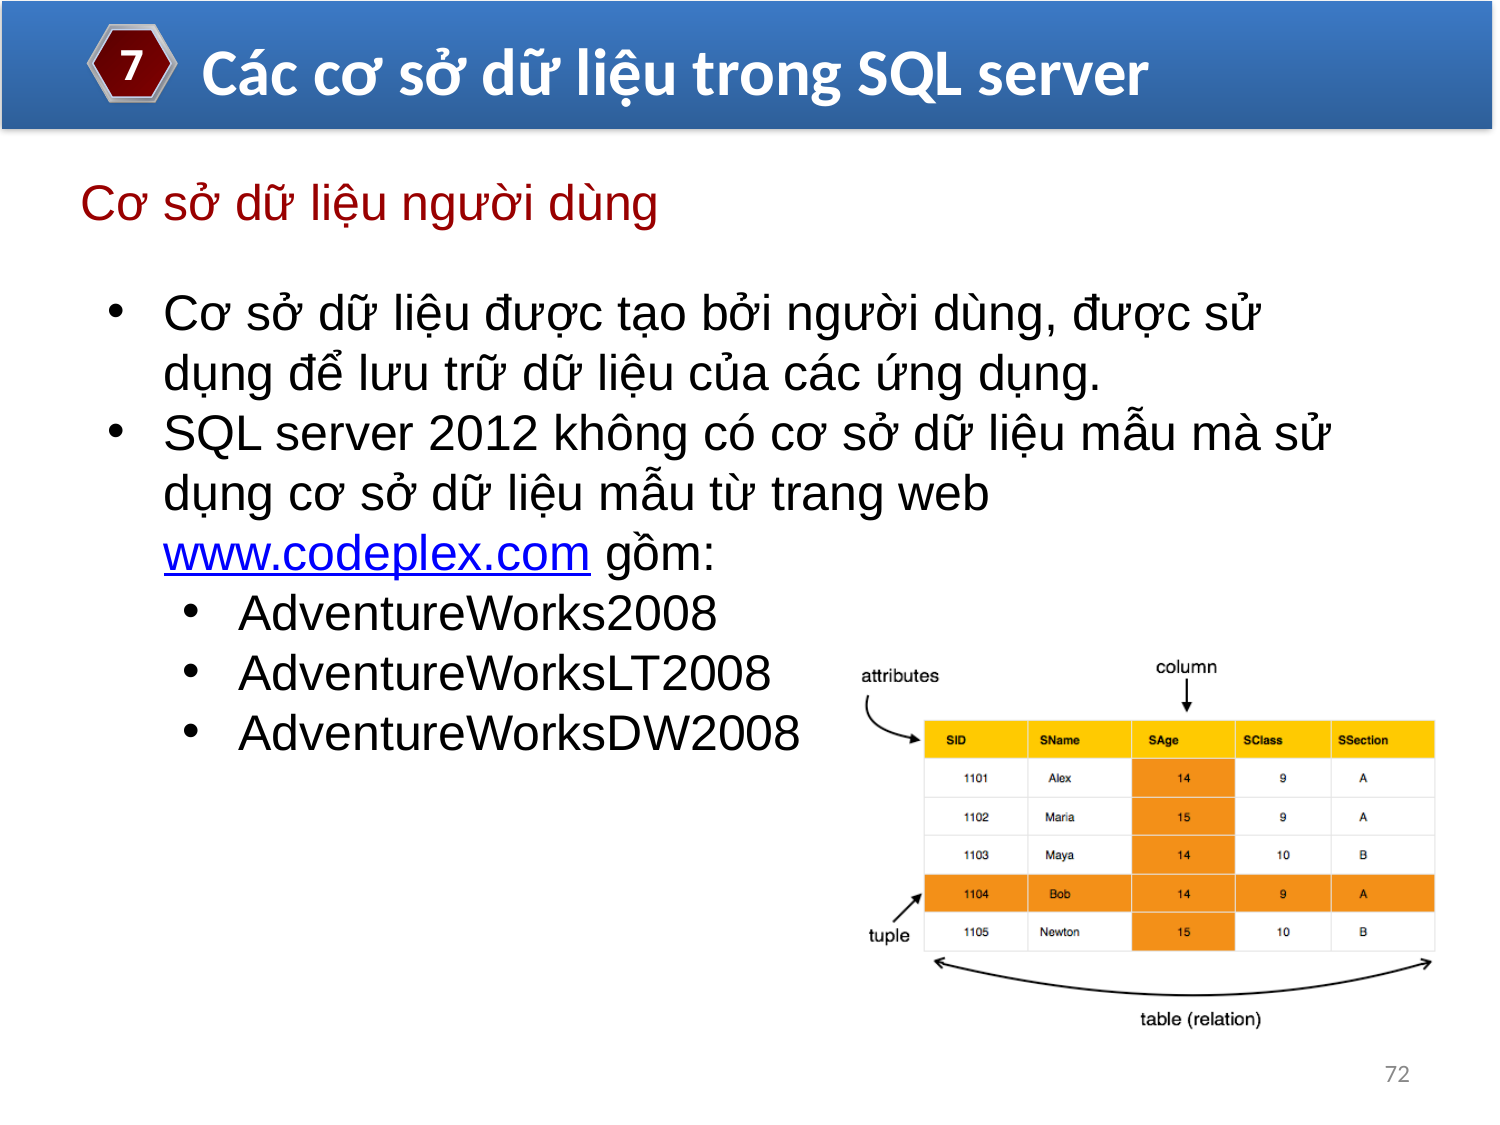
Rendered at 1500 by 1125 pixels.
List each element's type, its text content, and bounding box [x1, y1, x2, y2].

picture [849, 653, 1450, 1033]
slide_number 72 [1074, 1042, 1425, 1103]
text_box [2, 1, 1493, 129]
text_box Cơ sở dữ liệu được tạo bởi người dùng, được sử dụng để lưu trữ dữ liệu của các ứng dụng. SQL server 2012 không có cơ sở dữ liệu mẫu mà sử dụng cơ sở dữ liệu mẫu từ trang web www.codeplex.com gồm: AdventureWorks2008 AdventureWorksLT2008 AdventureWorksDW2008 [92, 273, 1400, 769]
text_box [87, 24, 178, 104]
text_box Các cơ sở dữ liệu trong SQL server [187, 21, 1325, 117]
text_box Cơ sở dữ liệu người dùng [66, 162, 675, 238]
